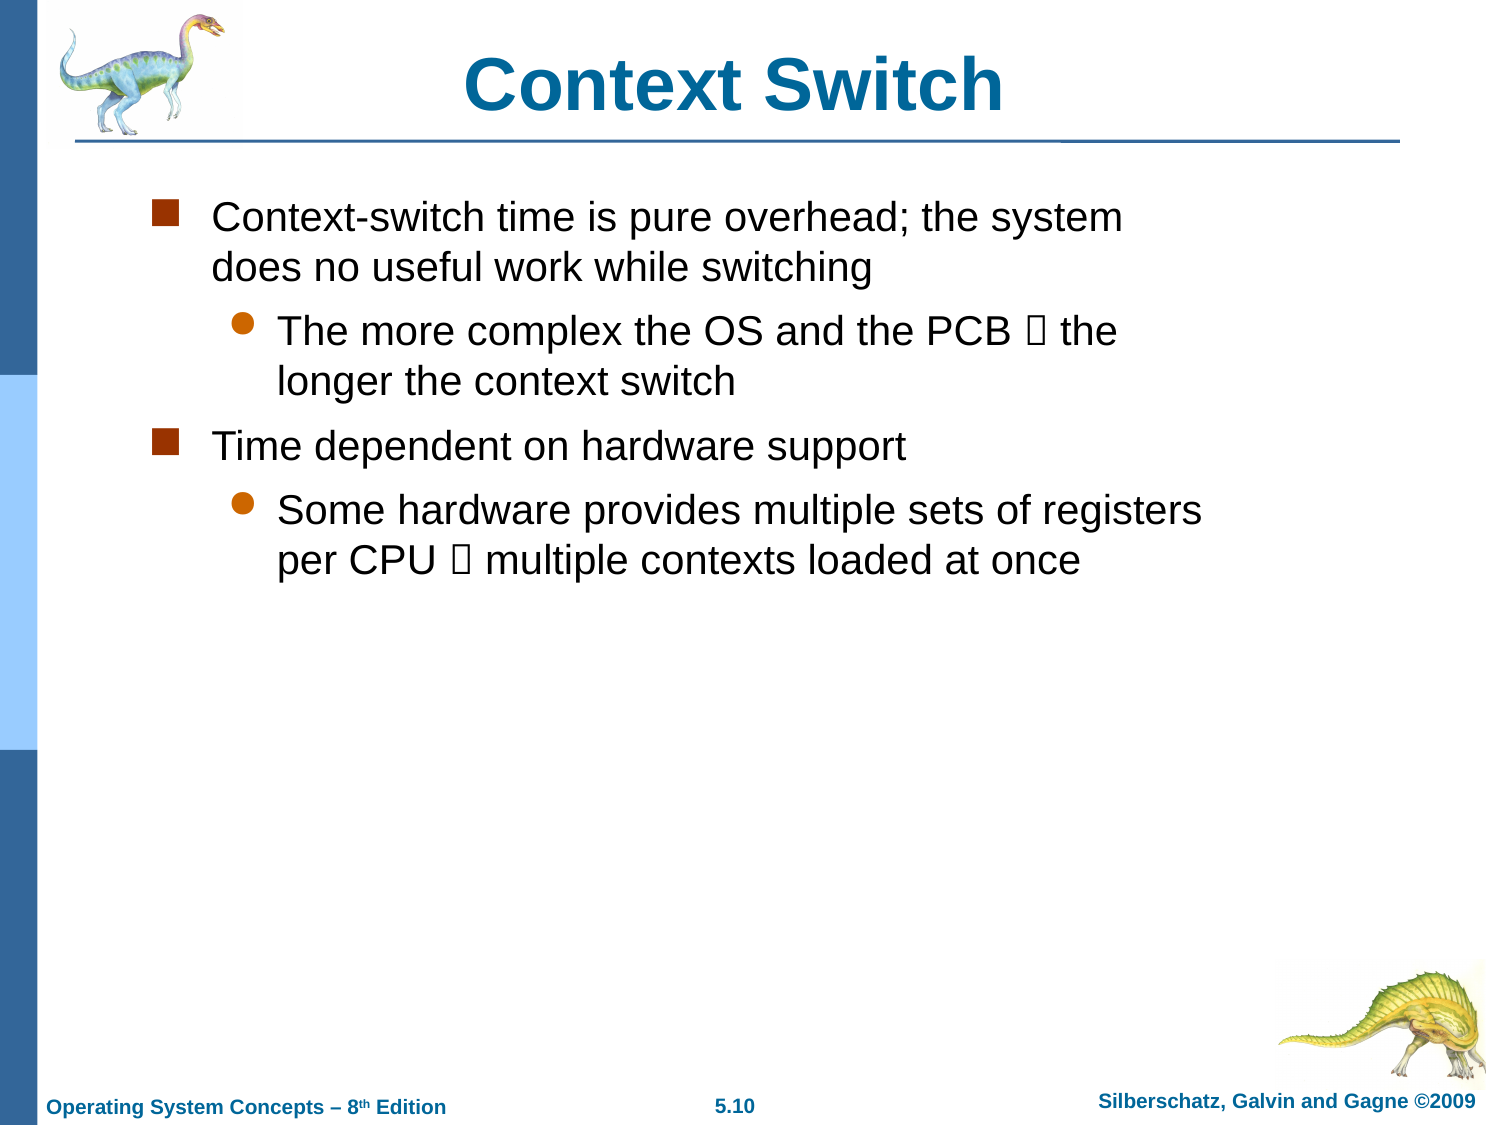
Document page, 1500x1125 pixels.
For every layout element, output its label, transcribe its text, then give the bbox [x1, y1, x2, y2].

list Context-switch time is pure overhead; the system does no useful work while switching The more complex the OS and the PCB  the longer the context switch Time dependent on hardware support Some hardware provides multiple sets of registers per CPU  multiple contexts loaded at once [140, 181, 1231, 906]
picture [46, 0, 243, 149]
picture [1275, 959, 1486, 1090]
title Context Switch [59, 38, 1410, 133]
